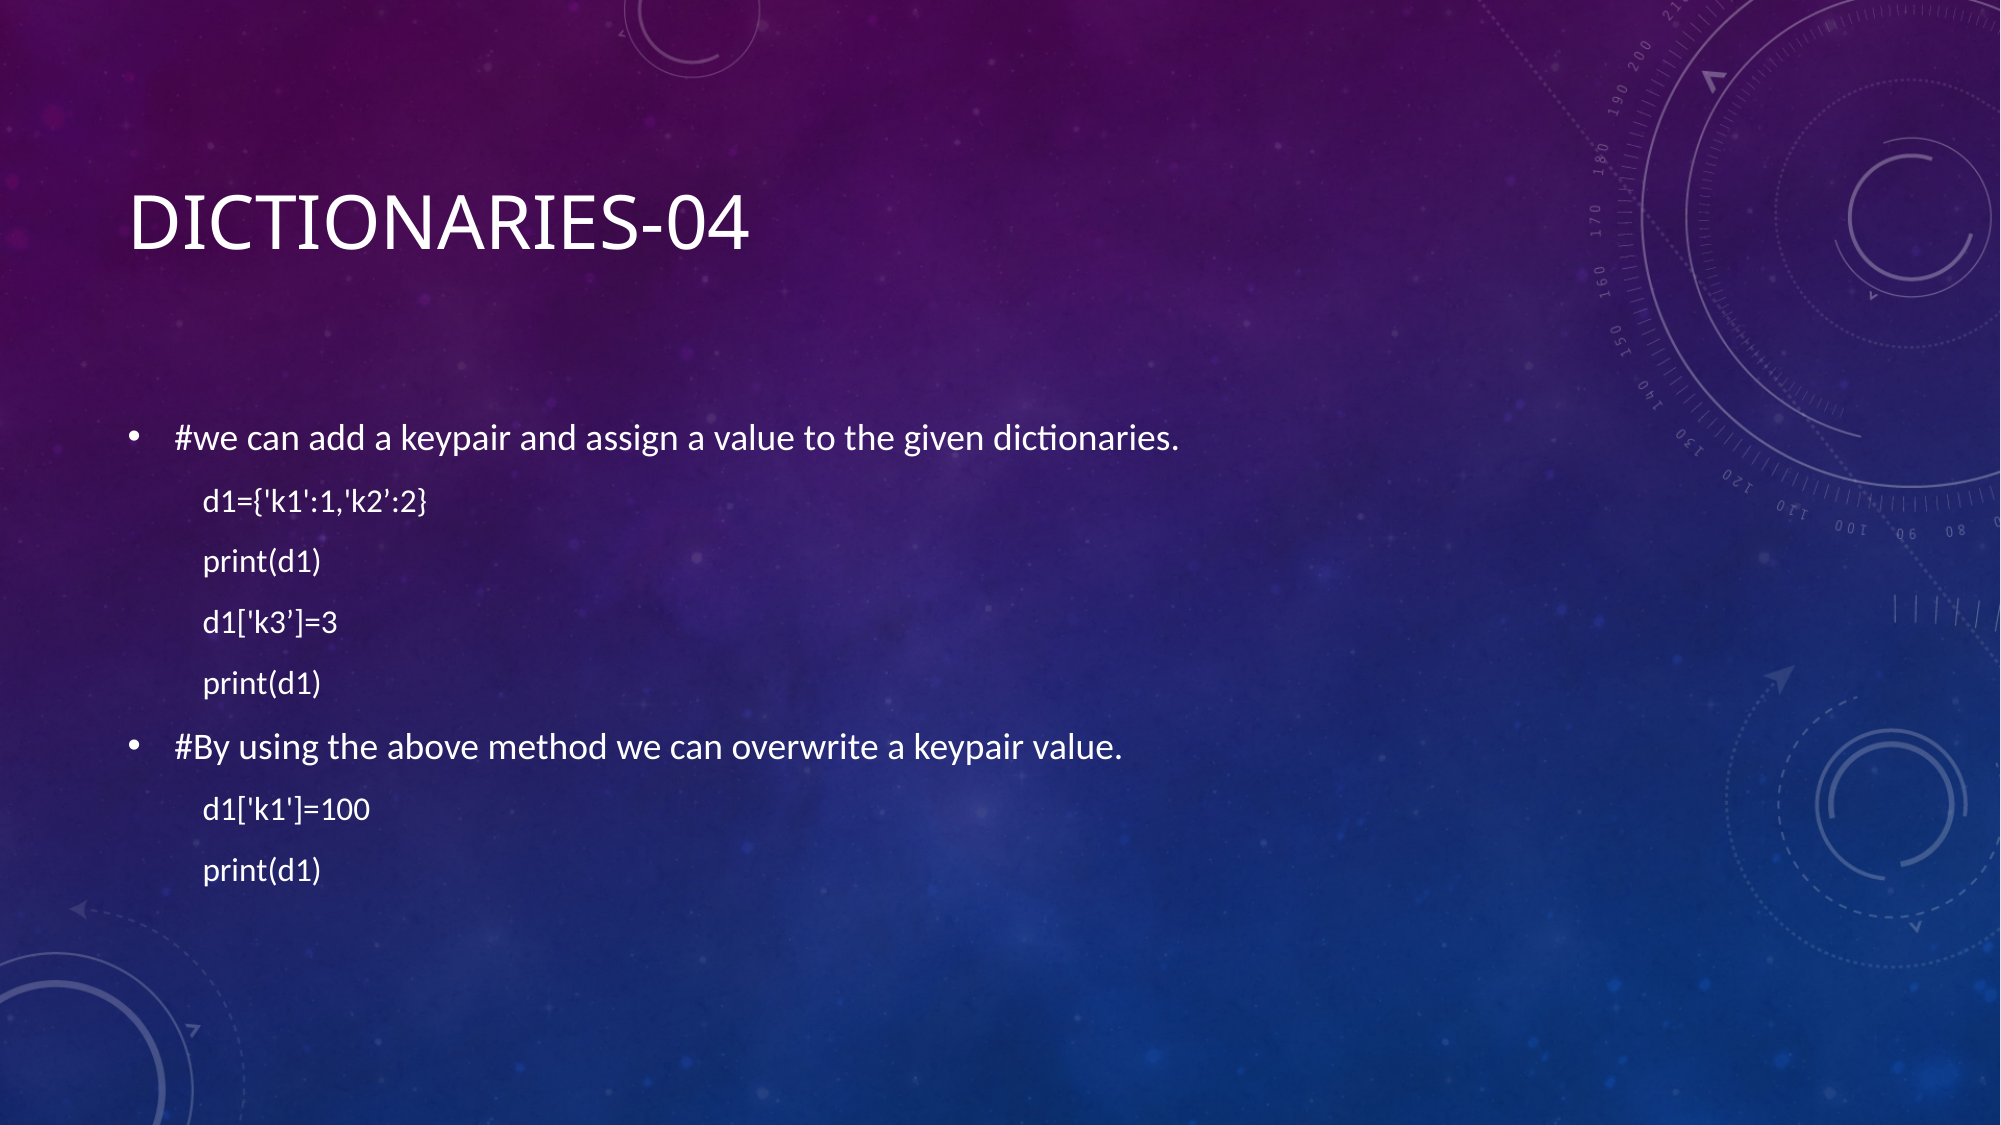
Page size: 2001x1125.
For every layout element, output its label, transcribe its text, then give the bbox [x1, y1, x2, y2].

picture [0, 0, 2001, 1125]
list #we can add a keypair and assign a value to the given dictionaries. d1={'k1':1,'k2’:2} print(d1) d1['k3’]=3 print(d1) #By using the above method we can overwrite a keypair value. d1['k1']=100 print(d1) [112, 351, 1775, 950]
title Dictionaries-04 [112, 99, 1775, 339]
